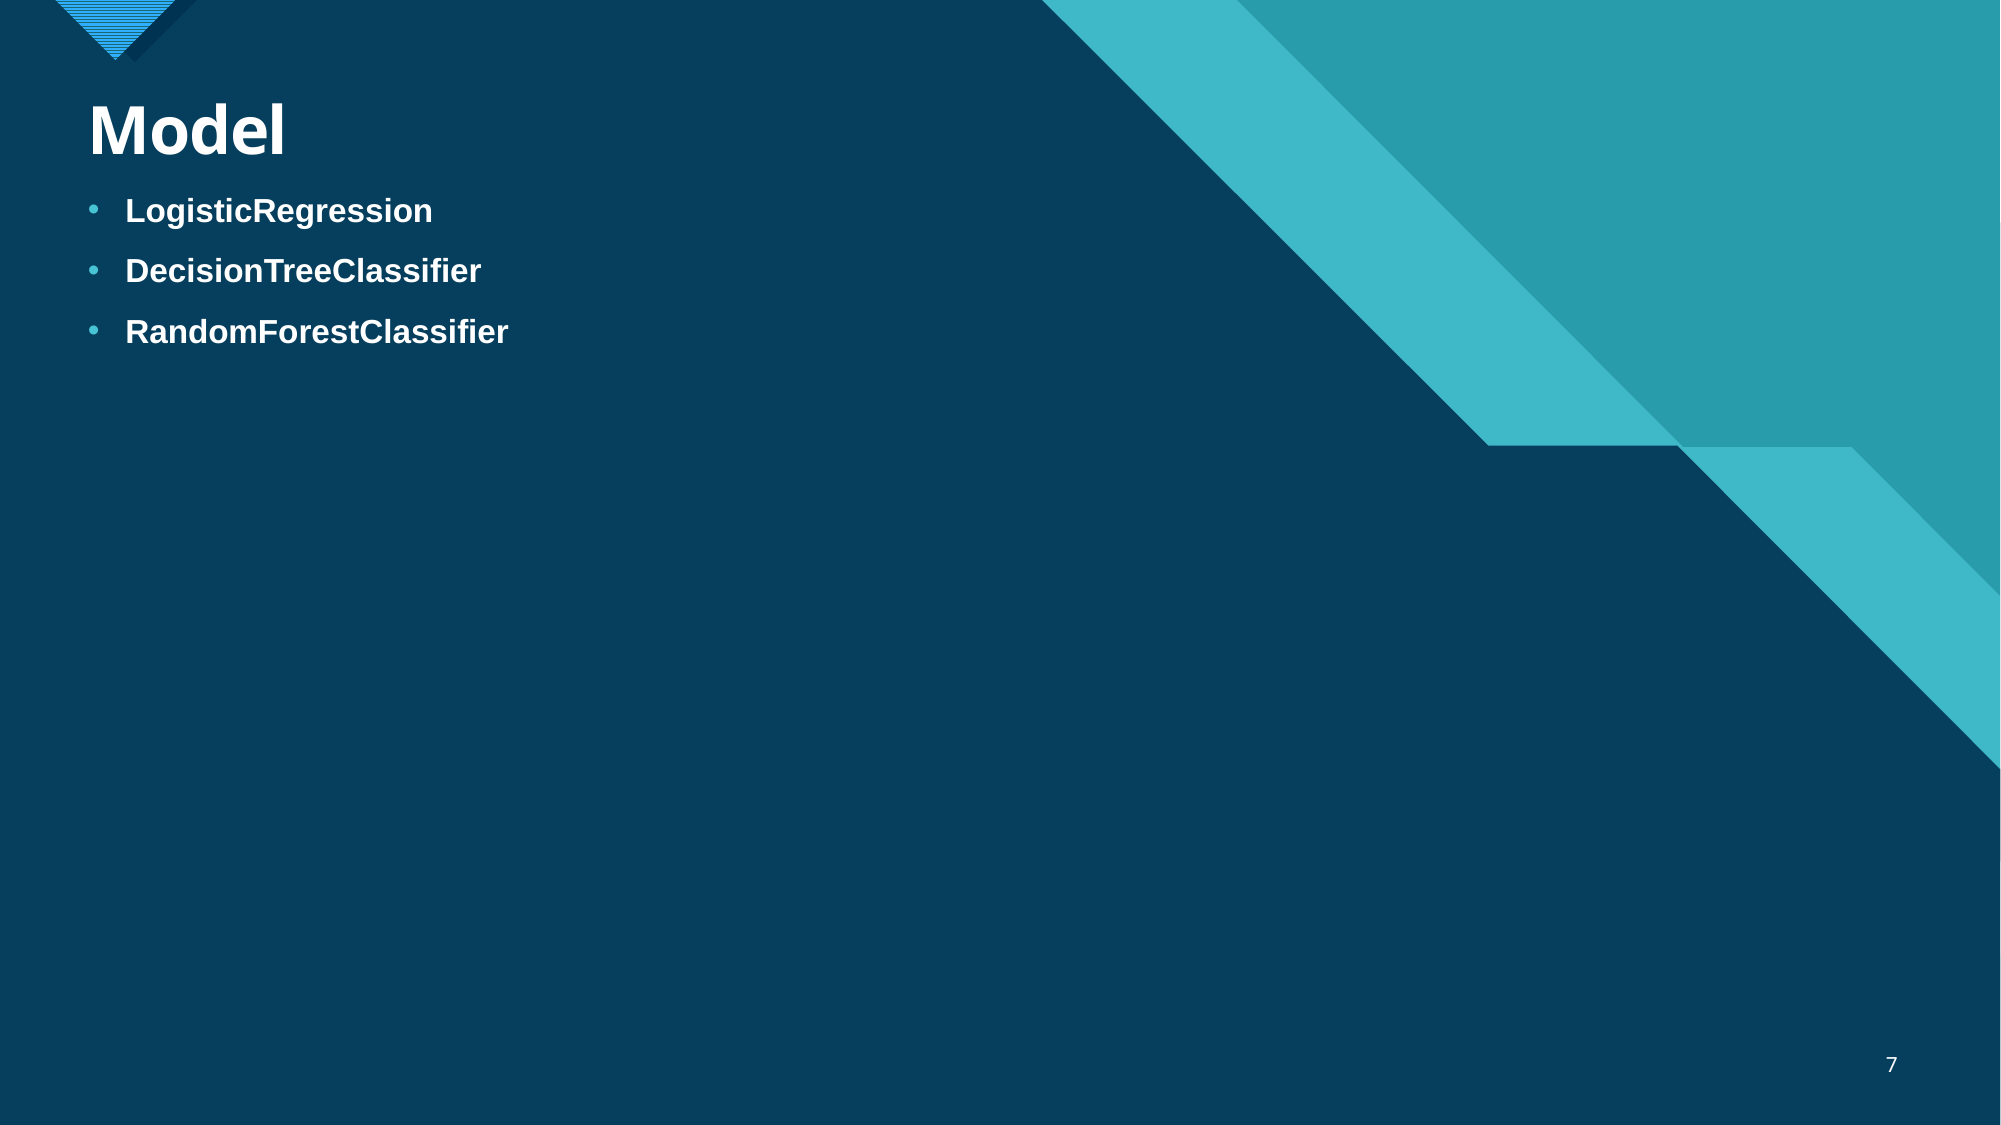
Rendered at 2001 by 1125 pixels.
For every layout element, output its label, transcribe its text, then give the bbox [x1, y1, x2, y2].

title Model [72, 89, 1913, 177]
list LogisticRegression DecisionTreeClassifier RandomForestClassifier [72, 120, 1531, 435]
slide_number 7 [1845, 1035, 1913, 1096]
